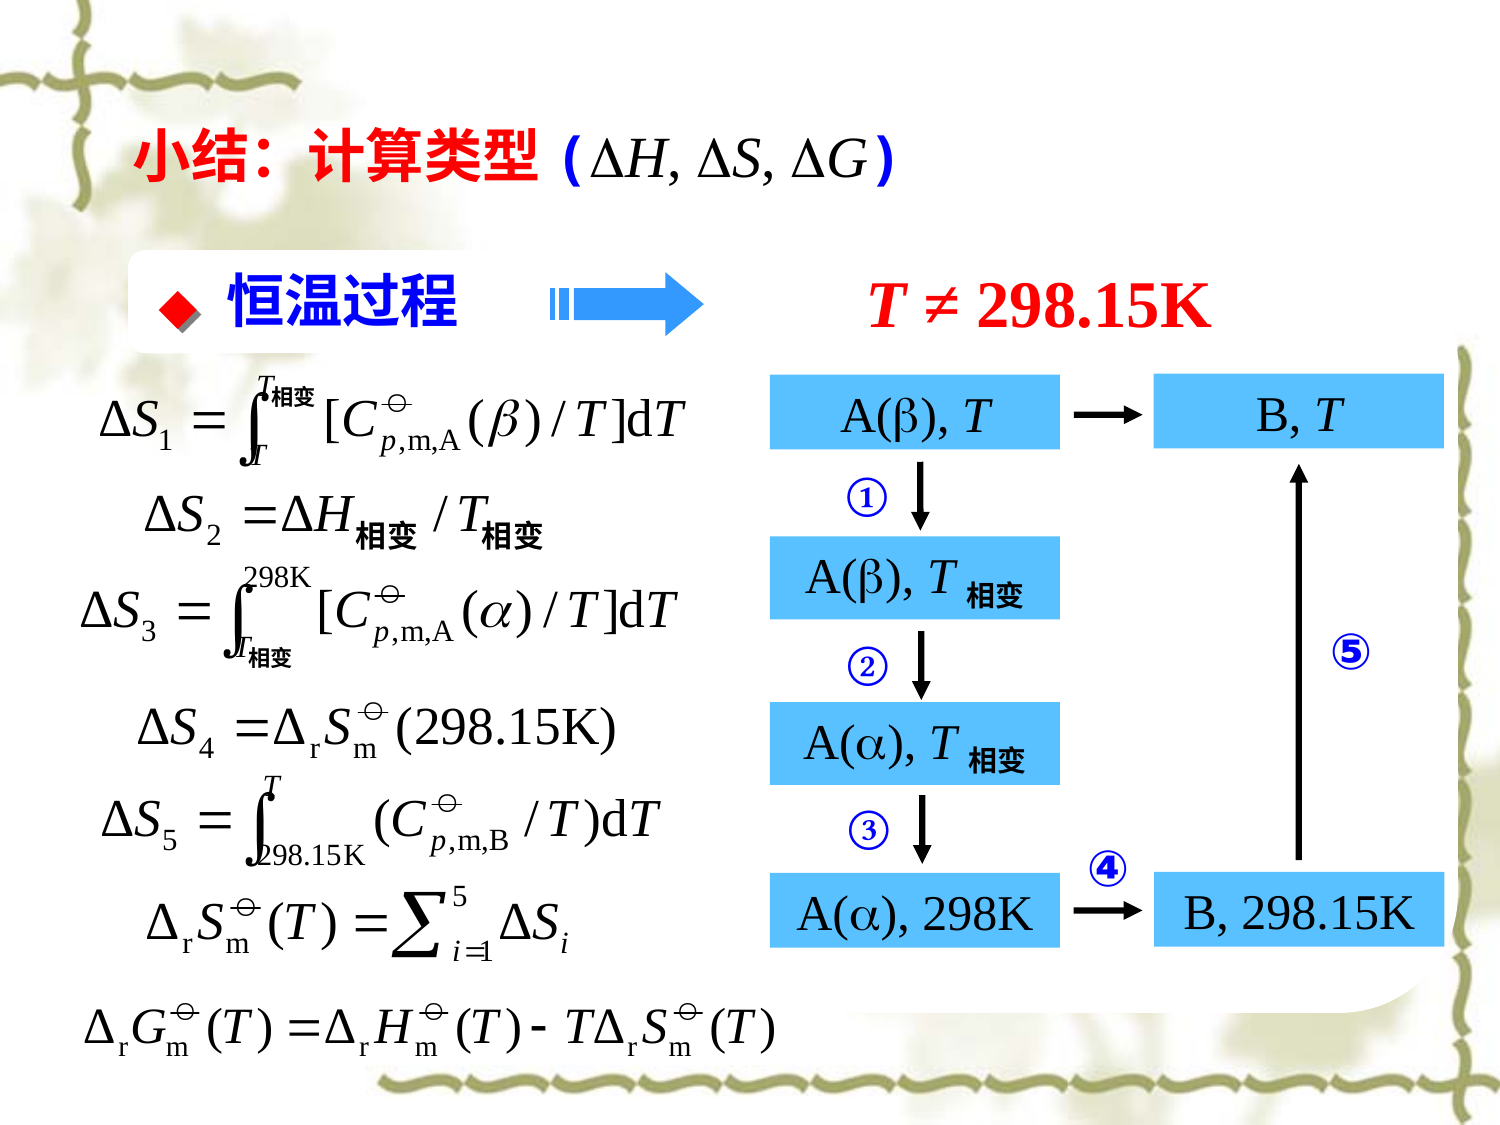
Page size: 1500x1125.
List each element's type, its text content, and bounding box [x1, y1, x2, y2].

picture [0, 0, 1500, 1125]
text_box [71, 551, 692, 682]
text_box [769, 372, 1445, 949]
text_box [91, 360, 701, 477]
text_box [128, 686, 628, 759]
text_box 小结：计算类型(DH, DS, DG) [118, 111, 1452, 197]
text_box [136, 477, 555, 550]
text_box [92, 760, 677, 877]
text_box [127, 241, 1458, 1014]
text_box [137, 872, 584, 976]
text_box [75, 988, 786, 1070]
